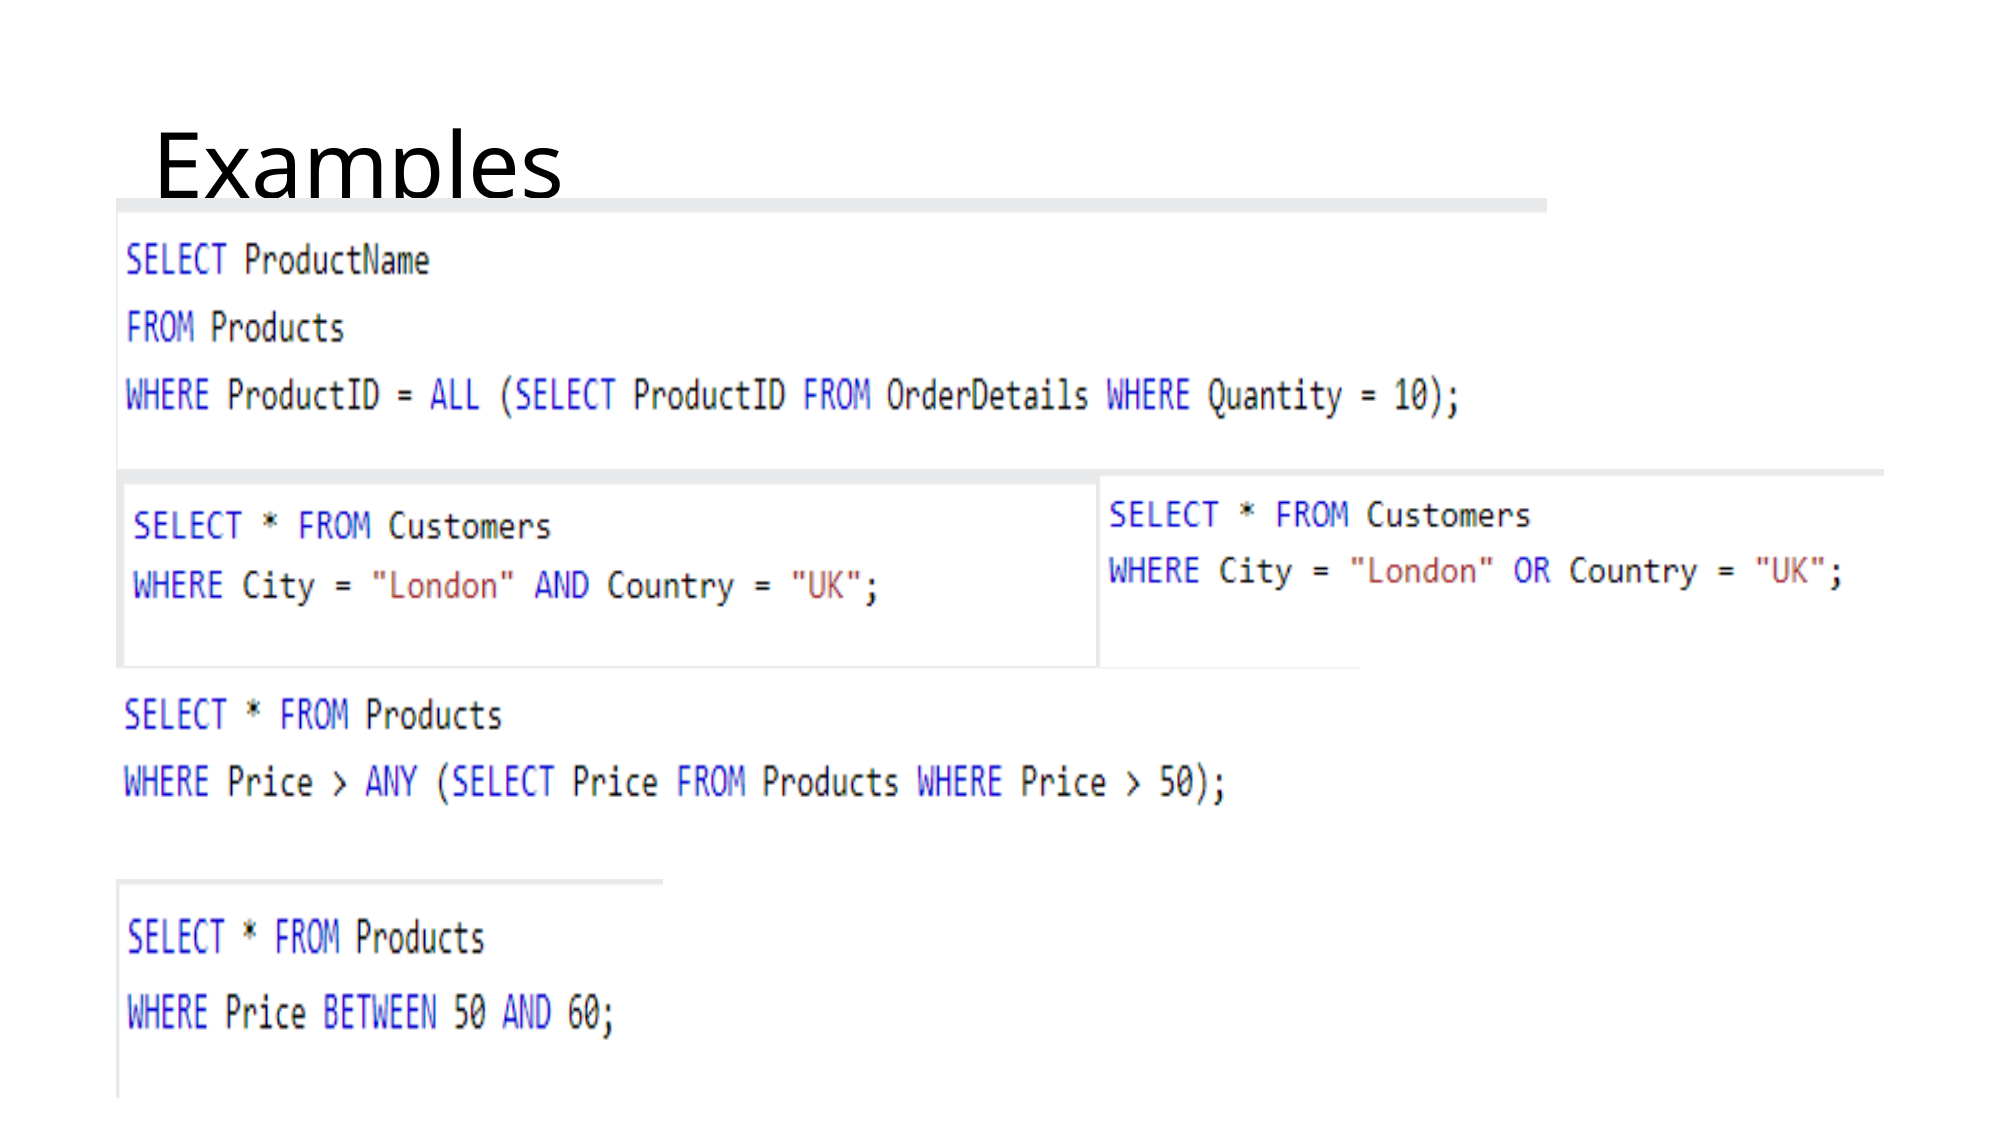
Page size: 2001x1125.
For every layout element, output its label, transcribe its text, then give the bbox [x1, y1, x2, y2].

title Examples [137, 59, 1863, 278]
picture [116, 198, 1884, 1098]
